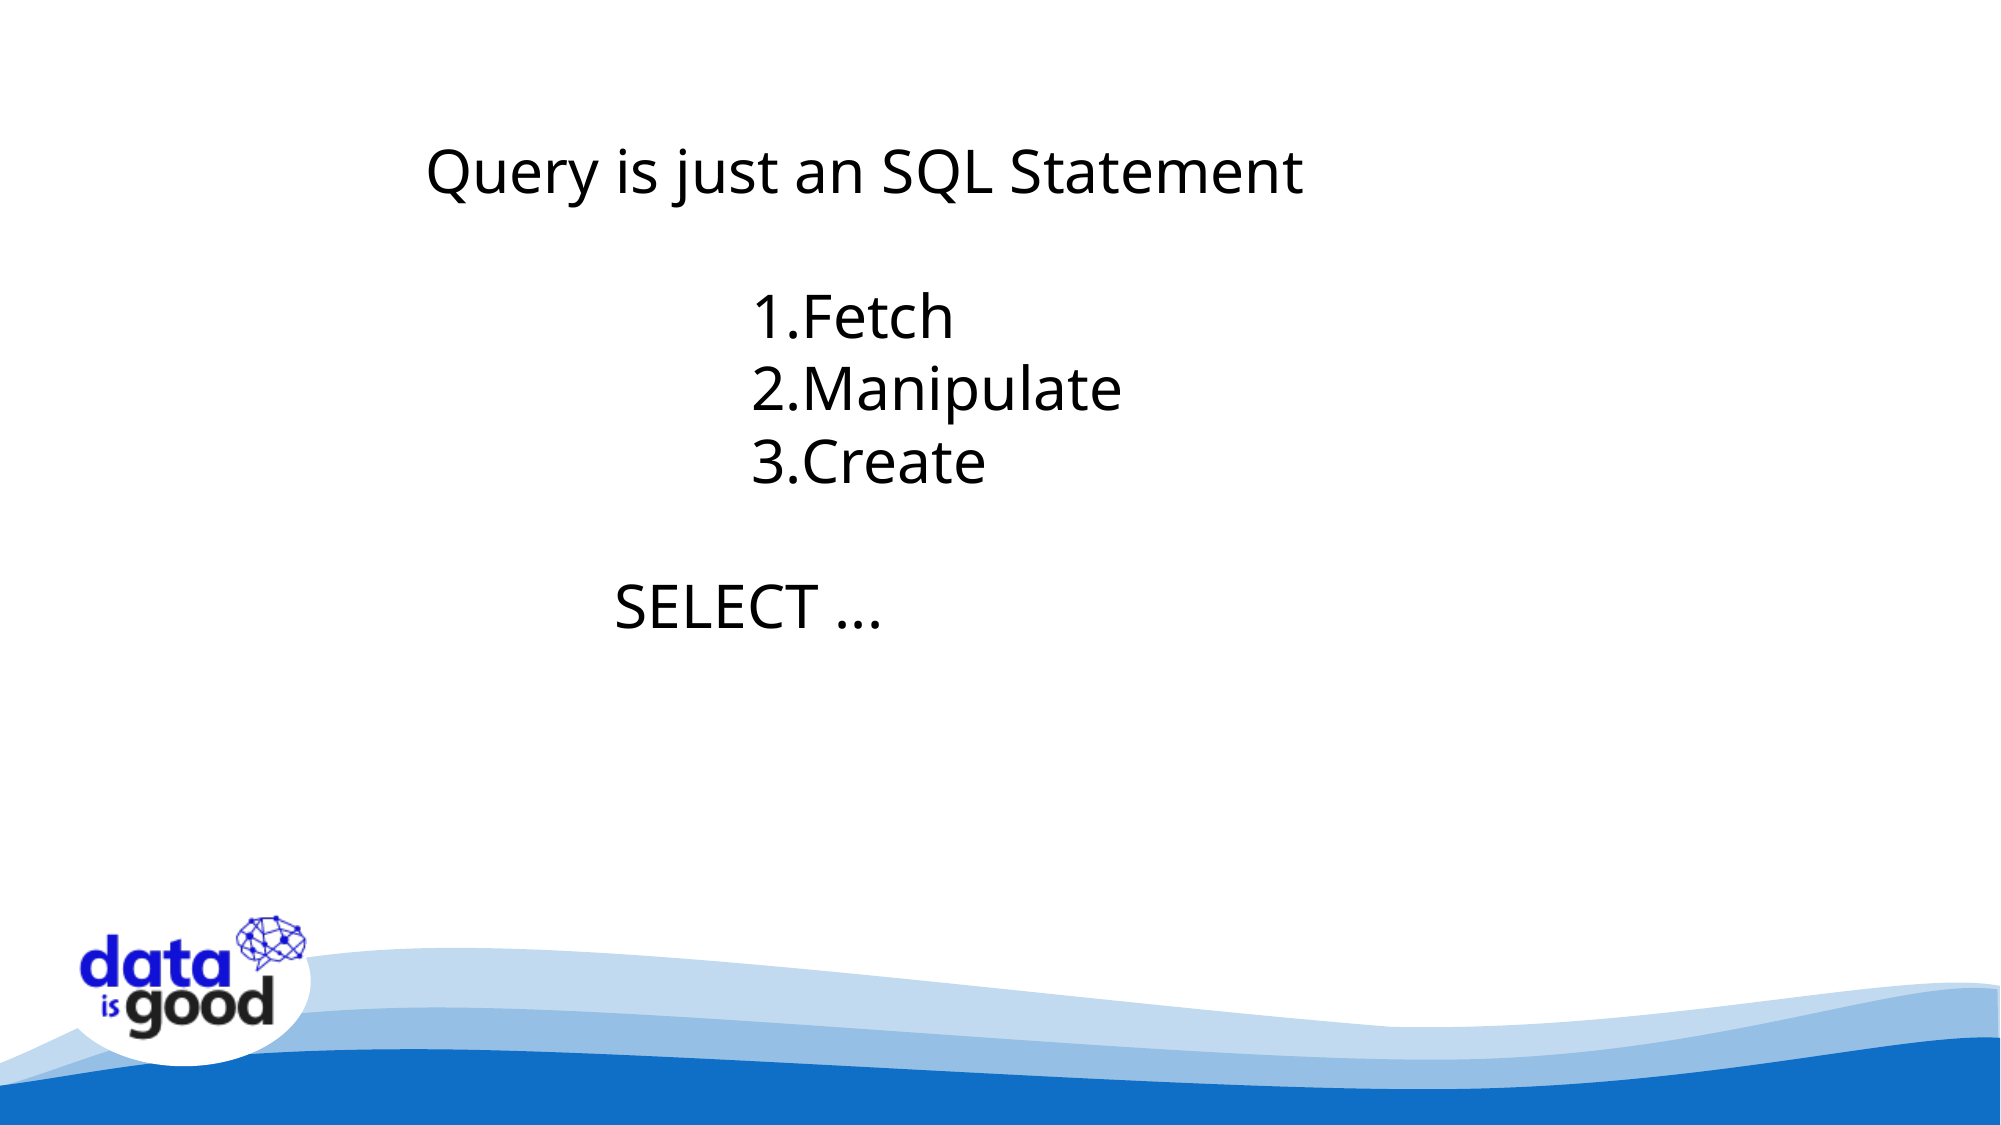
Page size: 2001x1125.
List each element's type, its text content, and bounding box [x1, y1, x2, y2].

text_box Query is just an SQL Statement Fetch Manipulate Create SELECT ... [417, 125, 1583, 818]
picture [78, 913, 307, 1072]
